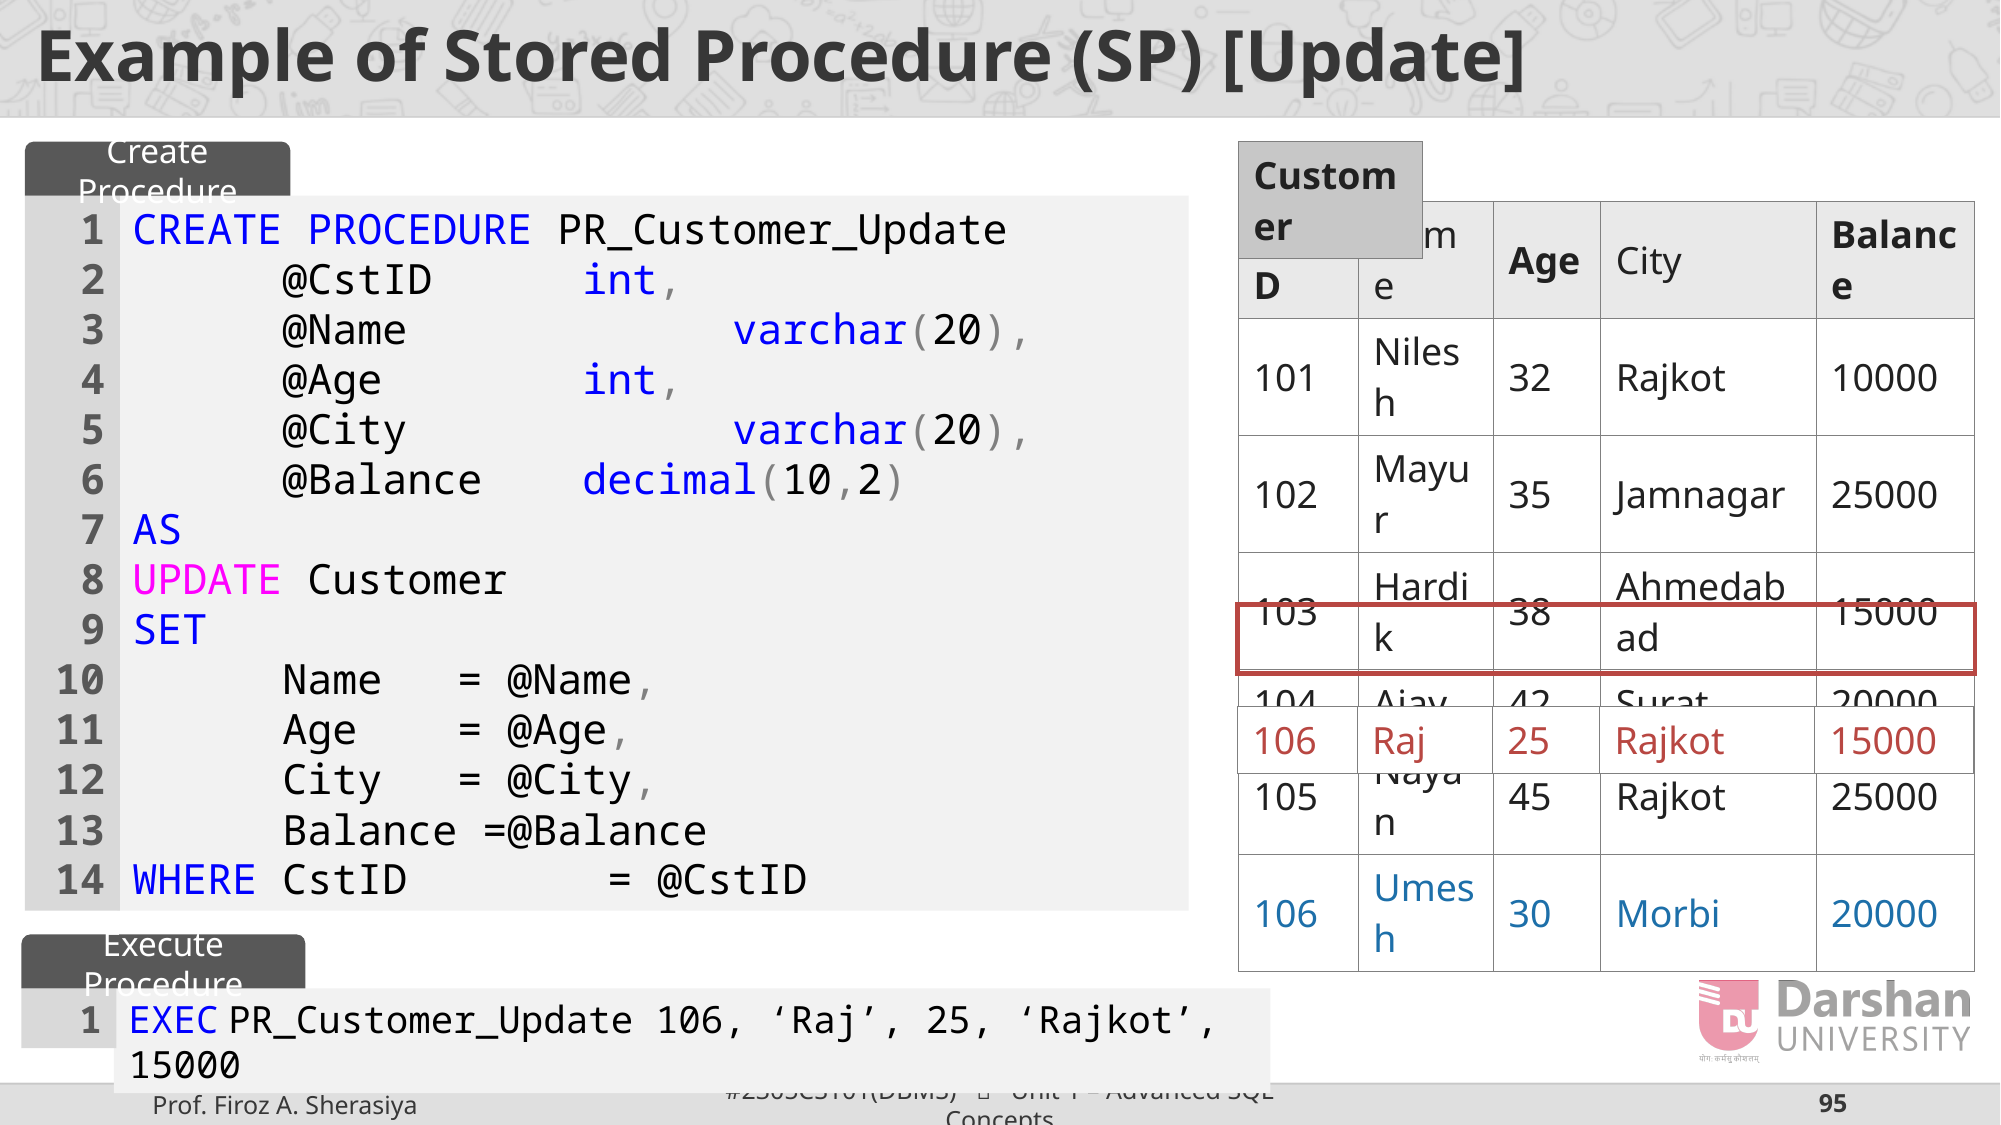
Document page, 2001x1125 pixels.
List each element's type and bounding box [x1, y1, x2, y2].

table_header [1600, 707, 1814, 773]
table_cell [1494, 774, 1600, 854]
table_cell [1239, 319, 1358, 435]
table_cell [1817, 436, 1974, 552]
table_header [1601, 202, 1816, 318]
list [21, 141, 1238, 918]
table_cell [1359, 436, 1493, 552]
table_cell [1239, 855, 1358, 971]
text_box [1699, 980, 1970, 1063]
table_cell [1601, 553, 1816, 604]
table_header [1359, 202, 1493, 318]
table_header [1815, 707, 1973, 773]
table_cell [1494, 674, 1600, 706]
table_cell [1494, 855, 1600, 971]
table_cell [1817, 774, 1974, 854]
table_cell [1601, 319, 1816, 435]
table_cell [1601, 774, 1816, 854]
table_cell [1239, 774, 1358, 854]
table_cell [1494, 319, 1600, 435]
text_box [23, 140, 1189, 911]
table_header [1494, 202, 1600, 318]
table_cell [1601, 855, 1816, 971]
table_header [1239, 259, 1358, 318]
table_header [1238, 707, 1357, 773]
table_header [1817, 202, 1974, 318]
table_cell [1359, 674, 1493, 706]
table_header [1493, 707, 1599, 773]
text_box [1236, 604, 1976, 674]
table_cell [1601, 436, 1816, 552]
table_header [1239, 142, 1422, 258]
table_cell [1359, 553, 1493, 604]
list [1423, 141, 1979, 918]
table_cell [1494, 436, 1600, 552]
table_cell [1817, 553, 1974, 604]
table_cell [1494, 553, 1600, 604]
table_cell [1601, 674, 1816, 706]
table_cell [1359, 319, 1493, 435]
table_cell [1239, 553, 1358, 604]
table_cell [1239, 436, 1358, 552]
table_cell [1817, 319, 1974, 435]
table_cell [1359, 774, 1493, 854]
title [0, 0, 2000, 117]
text_box [20, 933, 1271, 1094]
table_cell [1239, 674, 1358, 706]
table_cell [1817, 674, 1974, 706]
table_cell [1359, 855, 1493, 971]
table_cell [1817, 855, 1974, 971]
table_header [1358, 707, 1492, 773]
